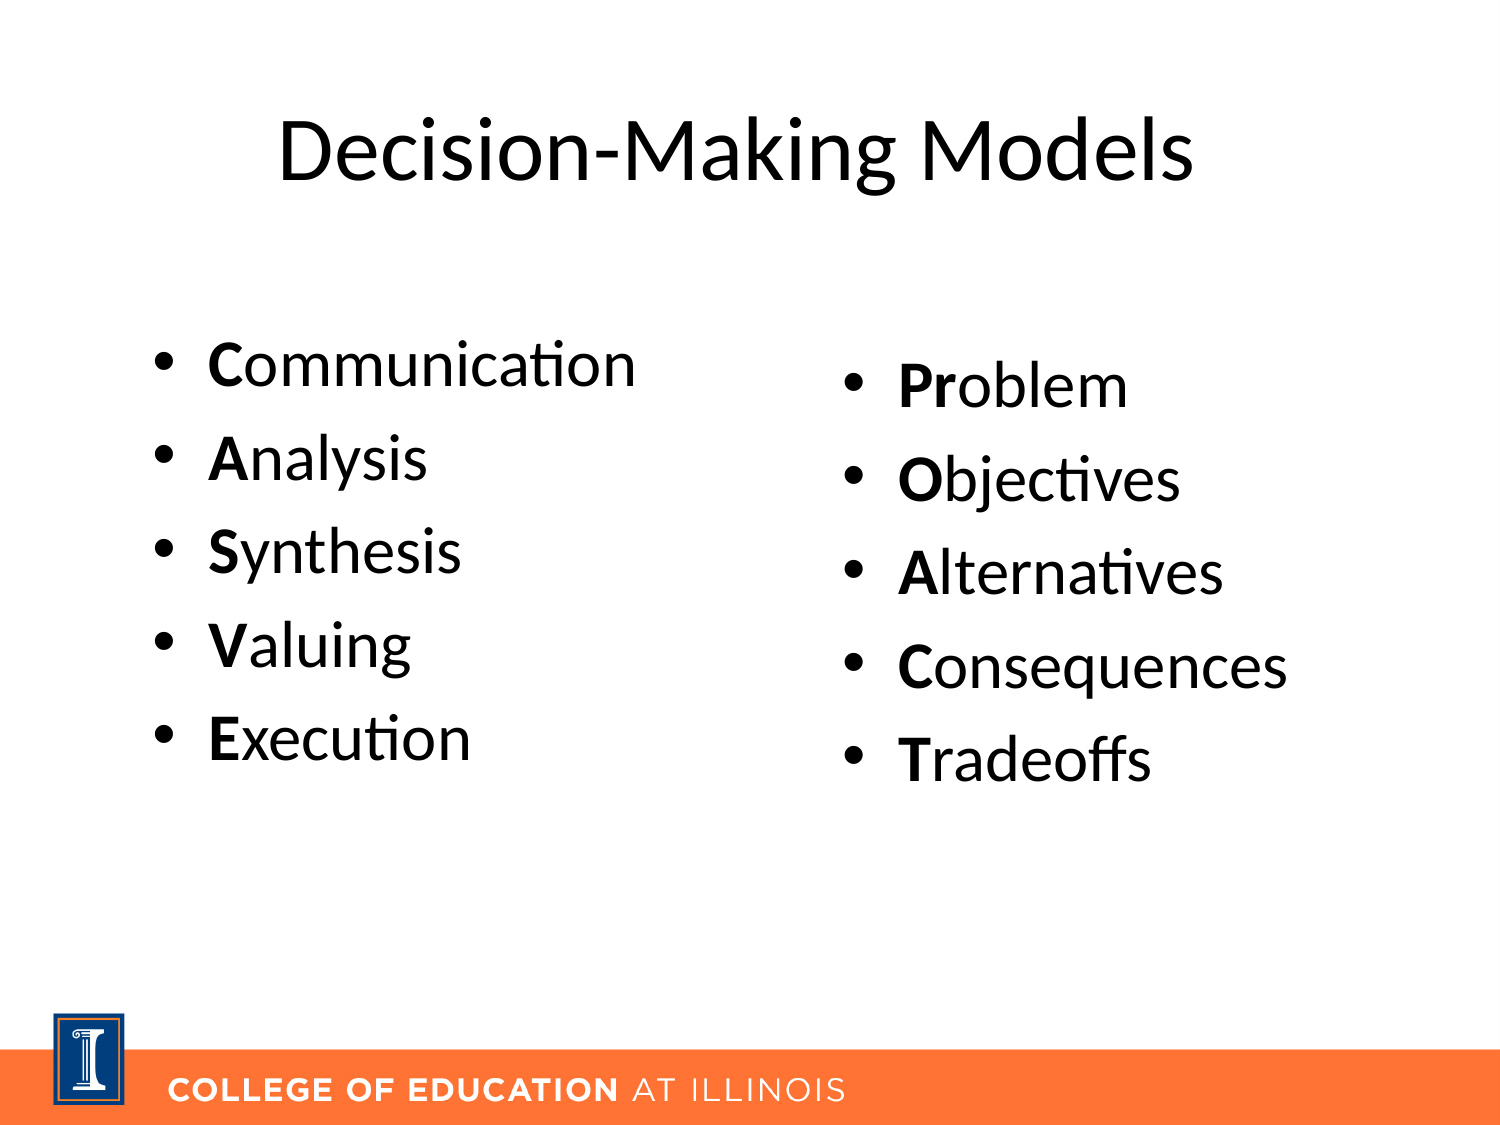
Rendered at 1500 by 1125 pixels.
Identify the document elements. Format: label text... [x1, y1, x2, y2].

list Communication Analysis Synthesis Valuing Execution [137, 312, 717, 902]
list Problem Objectives Alternatives Consequences Tradeoffs [827, 333, 1375, 902]
picture [0, 0, 1500, 1125]
title Decision-Making Models [99, 50, 1375, 238]
